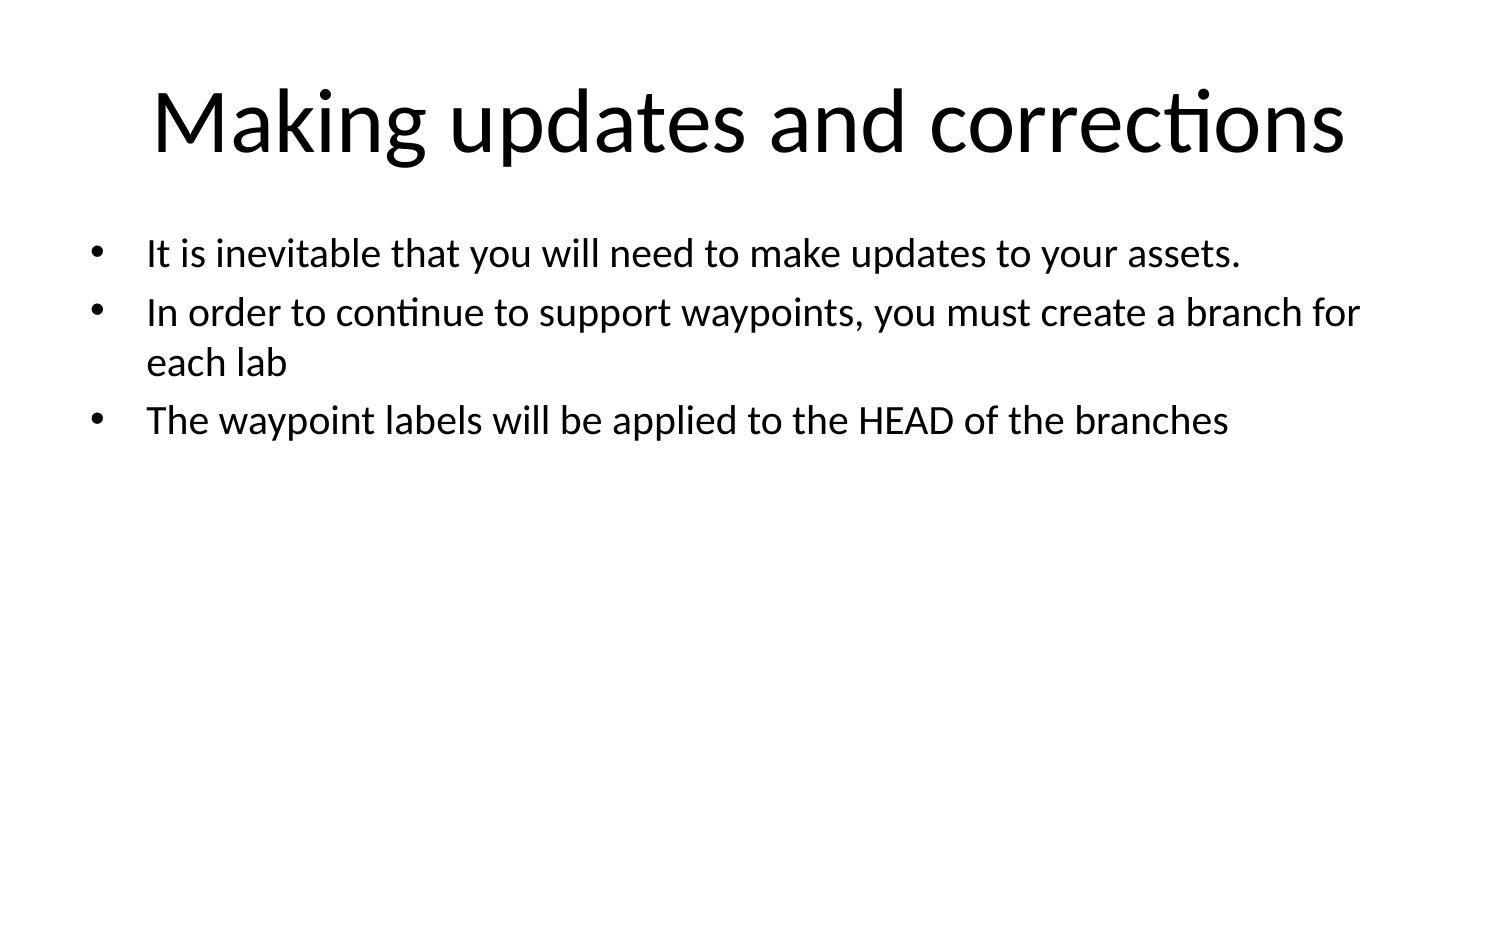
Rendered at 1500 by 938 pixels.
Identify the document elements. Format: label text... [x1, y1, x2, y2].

title Making updates and corrections [75, 37, 1425, 194]
list It is inevitable that you will need to make updates to your assets. In order to continue to support waypoints, you must create a branch for each lab The waypoint labels will be applied to the HEAD of the branches [75, 218, 1425, 838]
